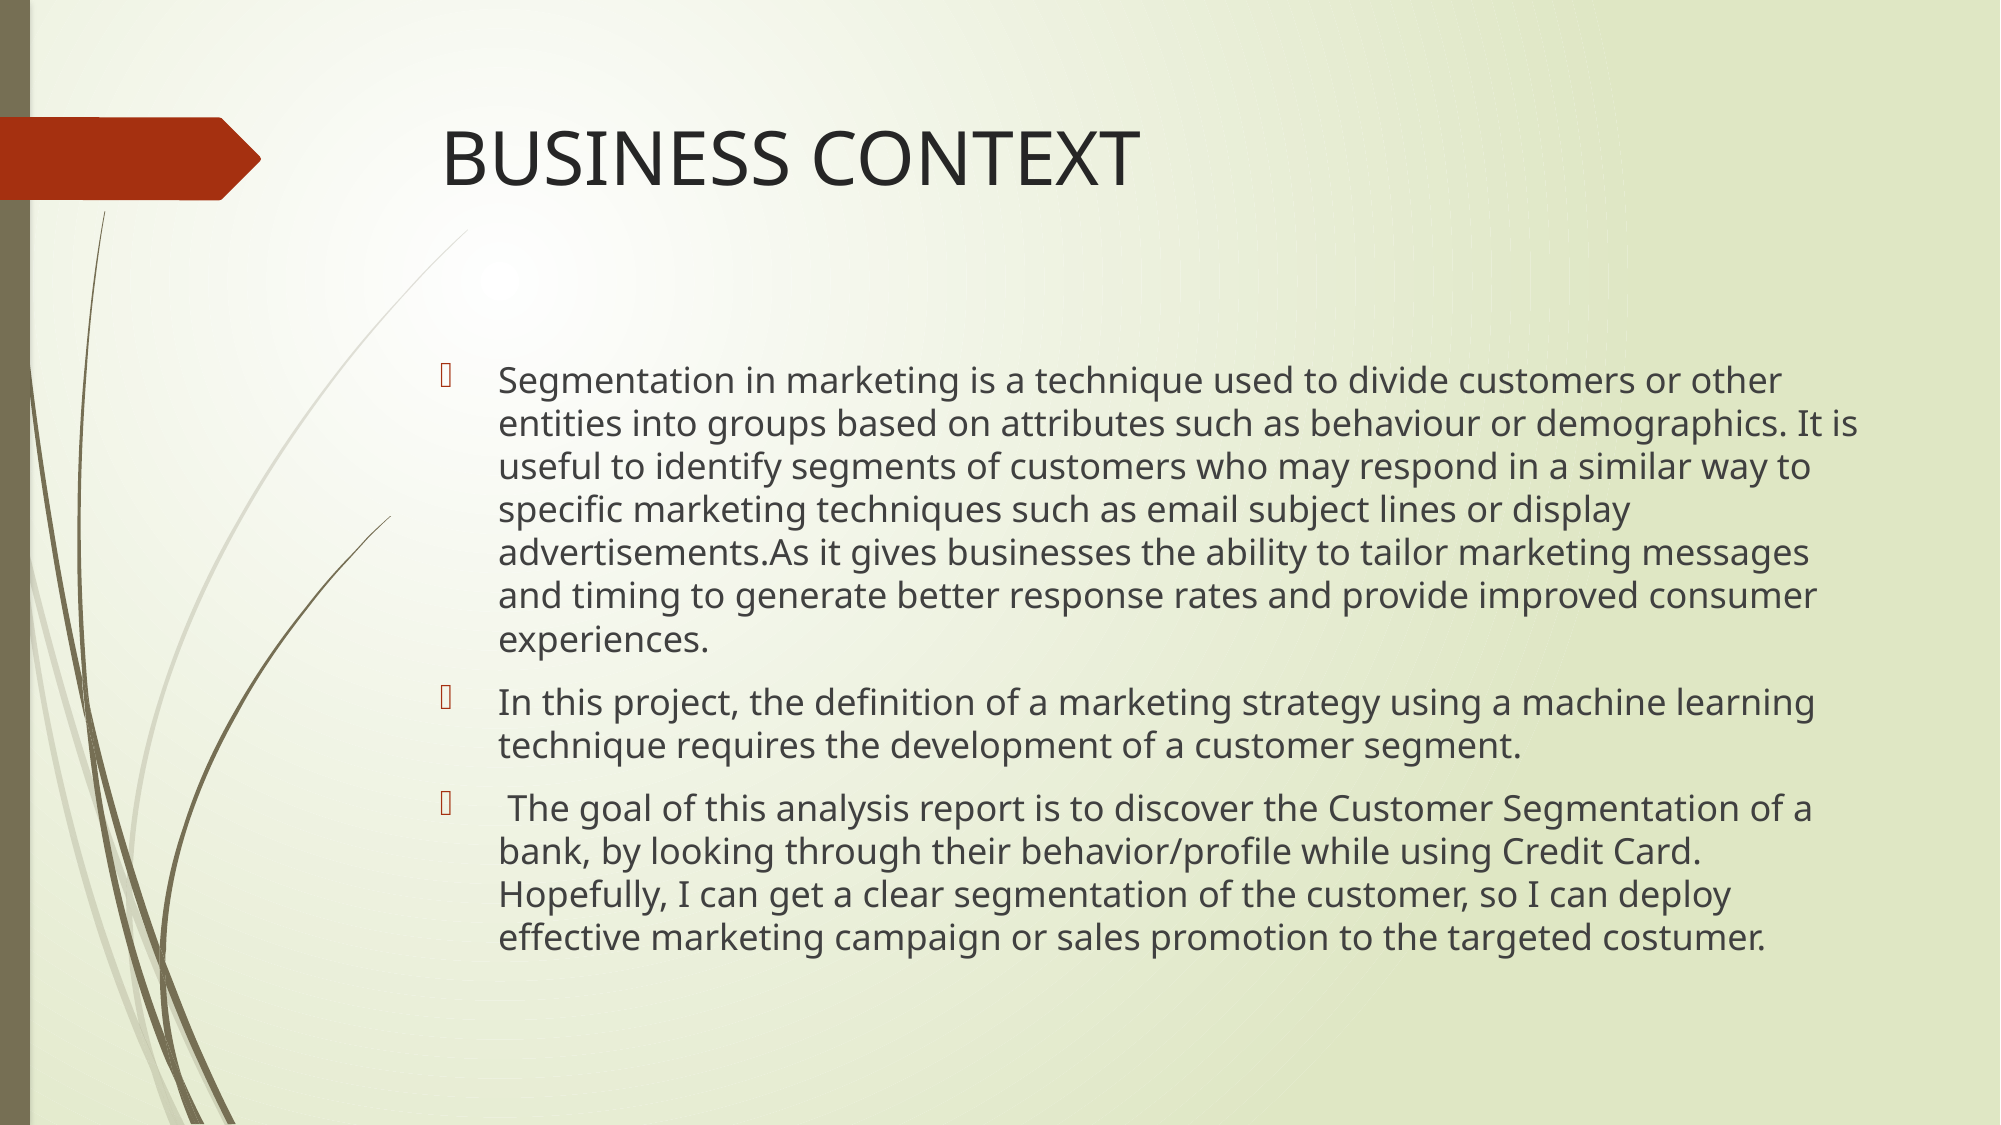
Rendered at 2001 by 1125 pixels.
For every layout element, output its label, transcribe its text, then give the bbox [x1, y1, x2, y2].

title BUSINESS CONTEXT [425, 102, 1888, 313]
list Segmentation in marketing is a technique used to divide customers or other entities into groups based on attributes such as behaviour or demographics. It is useful to identify segments of customers who may respond in a similar way to specific marketing techniques such as email subject lines or display advertisements.As it gives businesses the ability to tailor marketing messages and timing to generate better response rates and provide improved consumer experiences. In this project, the definition of a marketing strategy using a machine learning technique requires the development of a customer segment. The goal of this analysis report is to discover the Customer Segmentation of a bank, by looking through their behavior/profile while using Credit Card. Hopefully, I can get a clear segmentation of the customer, so I can deploy effective marketing campaign or sales promotion to the targeted costumer. [424, 350, 1888, 970]
